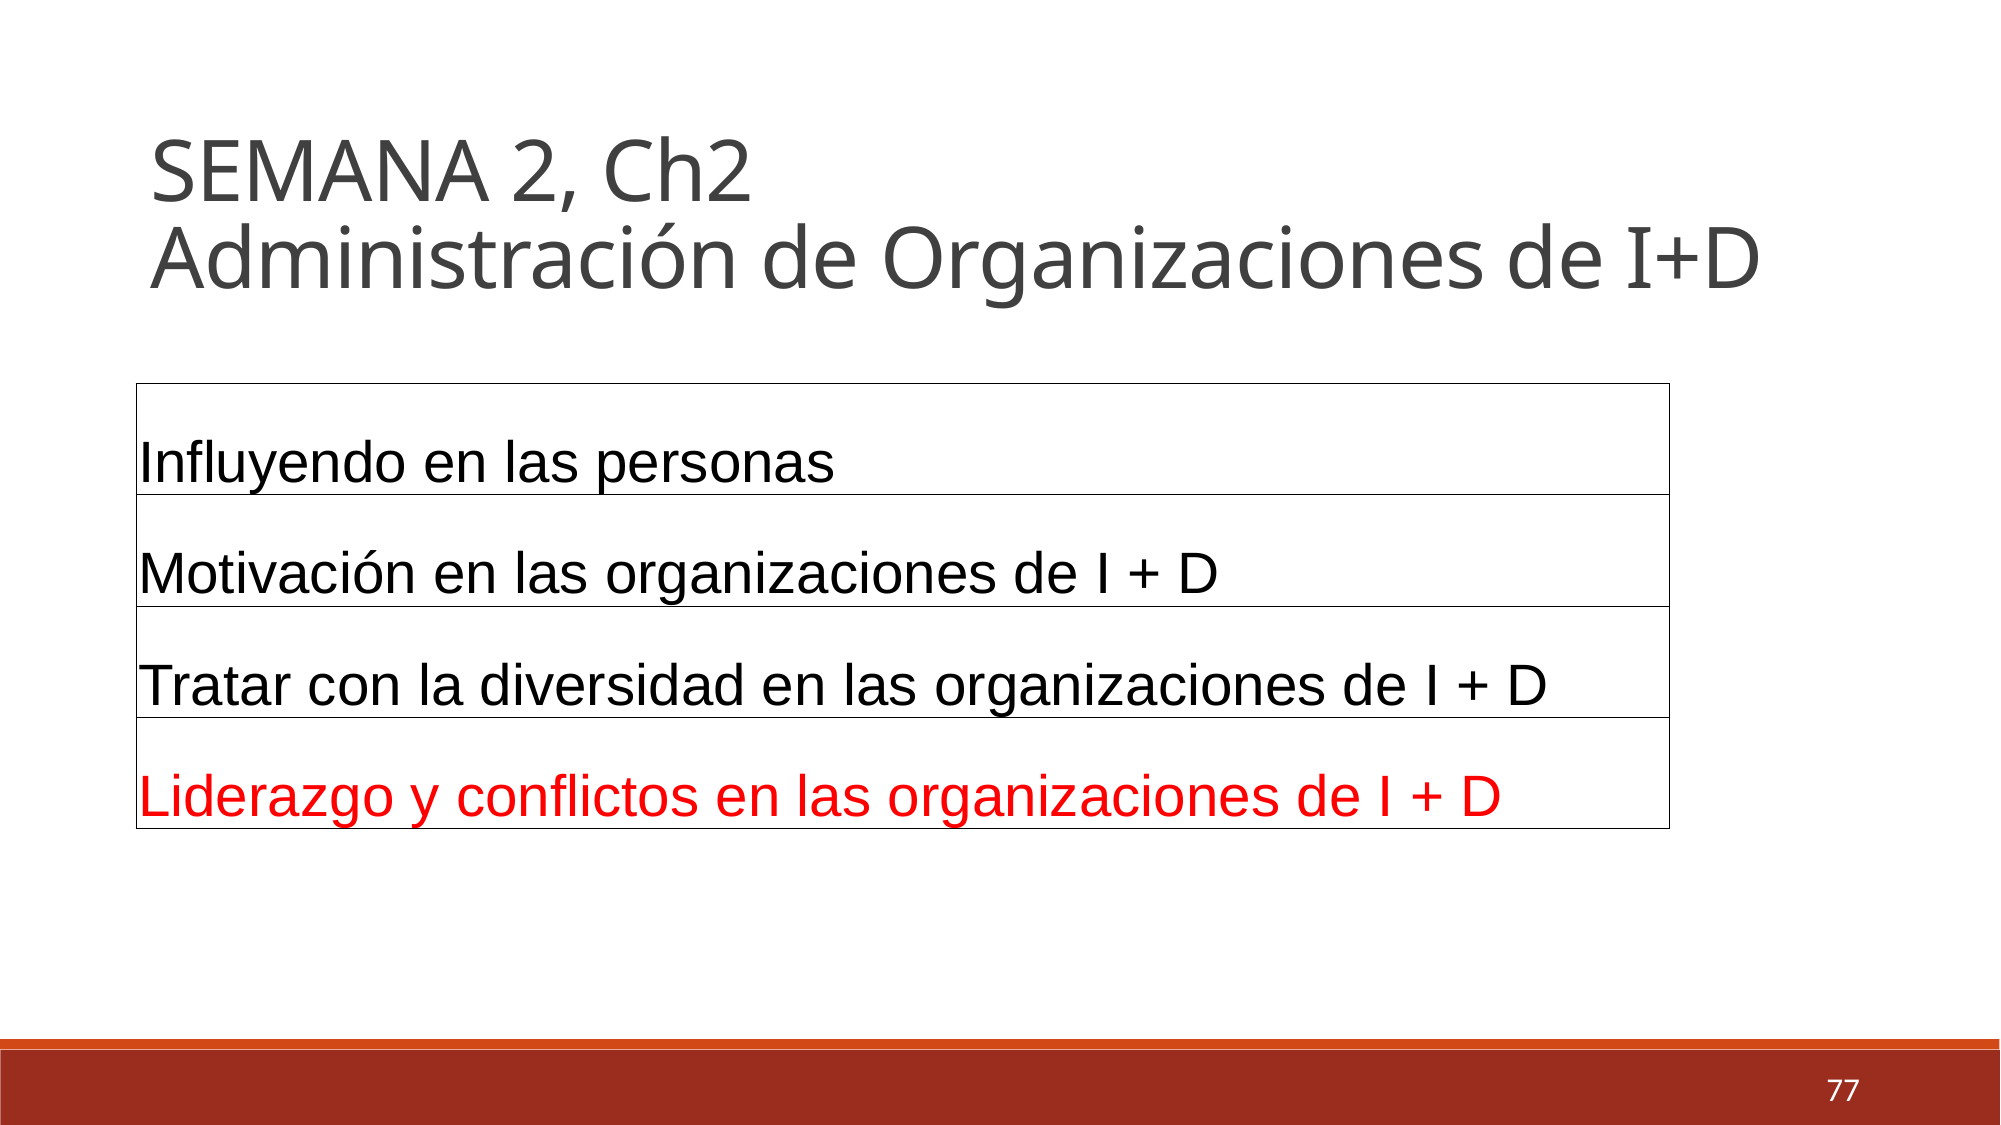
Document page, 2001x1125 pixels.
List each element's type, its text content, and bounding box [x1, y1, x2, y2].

table_header Influyendo en las personas [137, 384, 1669, 494]
table_cell Tratar con la diversidad en las organizaciones de I + D [137, 607, 1669, 717]
slide_number 77 [126, 1061, 1875, 1115]
table_cell Liderazgo y conflictos en las organizaciones de I + D [137, 718, 1669, 828]
text_box SEMANA 2, Ch2 Administración de Organizaciones de I+D [136, 124, 1830, 317]
table_cell Motivación en las organizaciones de I + D [137, 495, 1669, 606]
